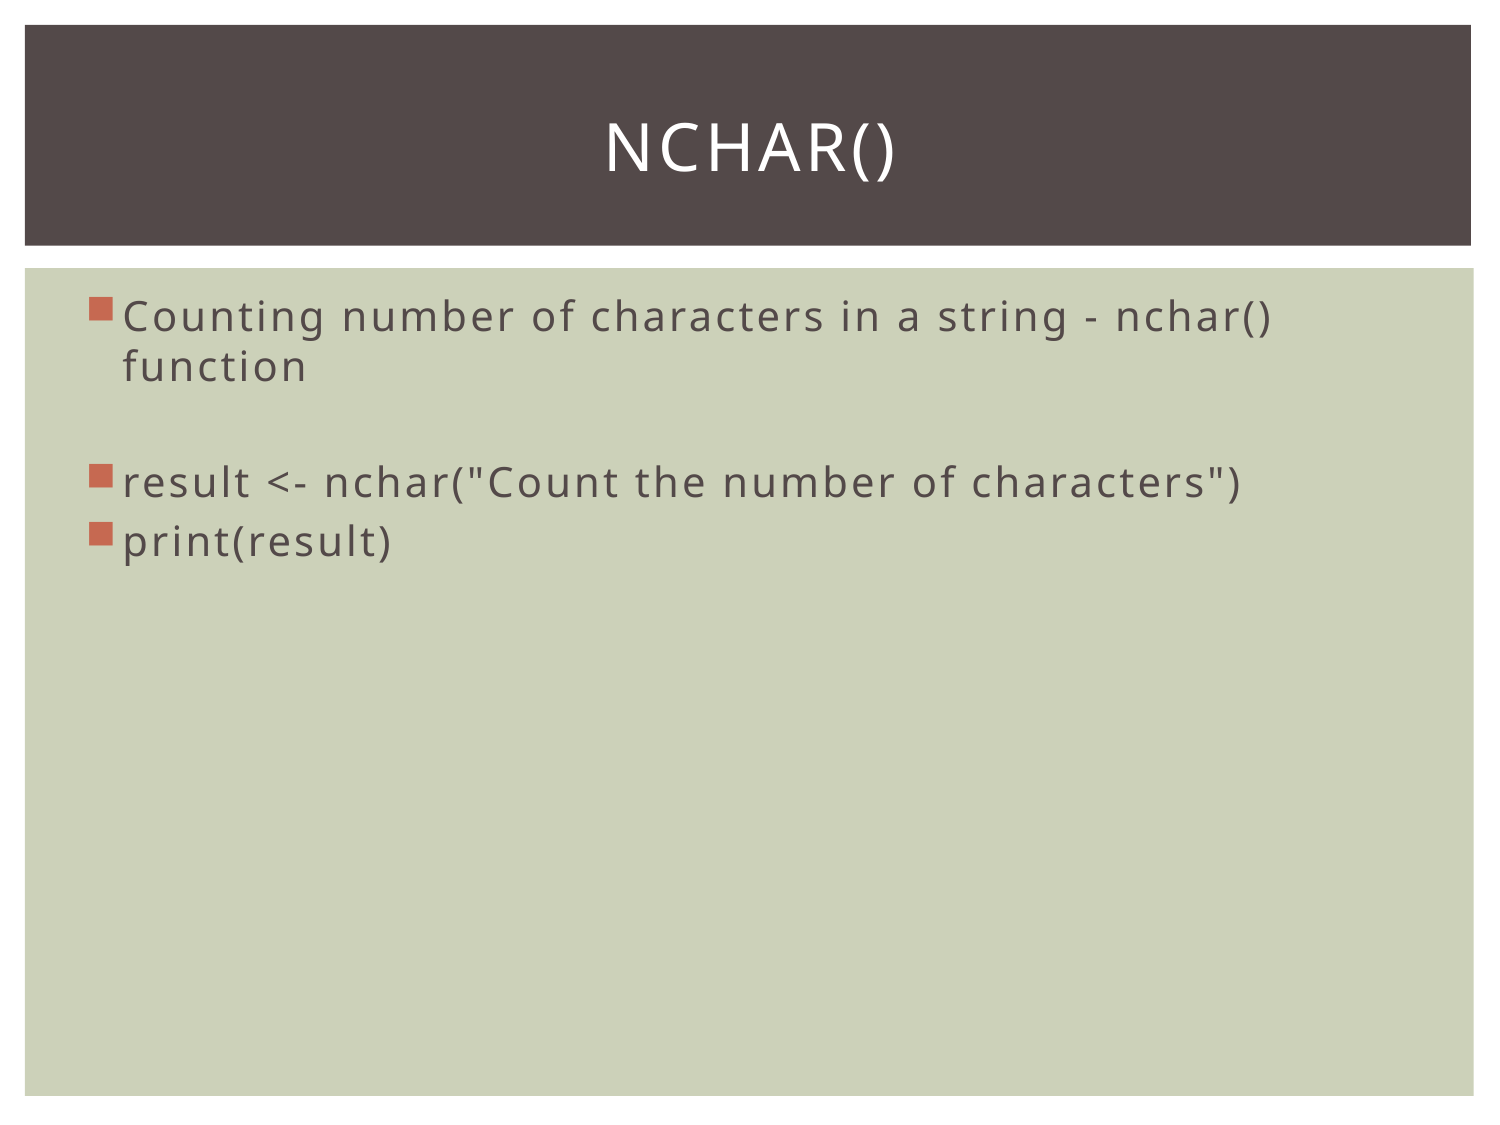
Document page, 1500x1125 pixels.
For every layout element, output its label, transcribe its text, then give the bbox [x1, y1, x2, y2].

list Counting number of characters in a string - nchar() function result <- nchar("Count the number of characters") print(result) [62, 281, 1442, 1005]
title nchar() [62, 58, 1438, 232]
